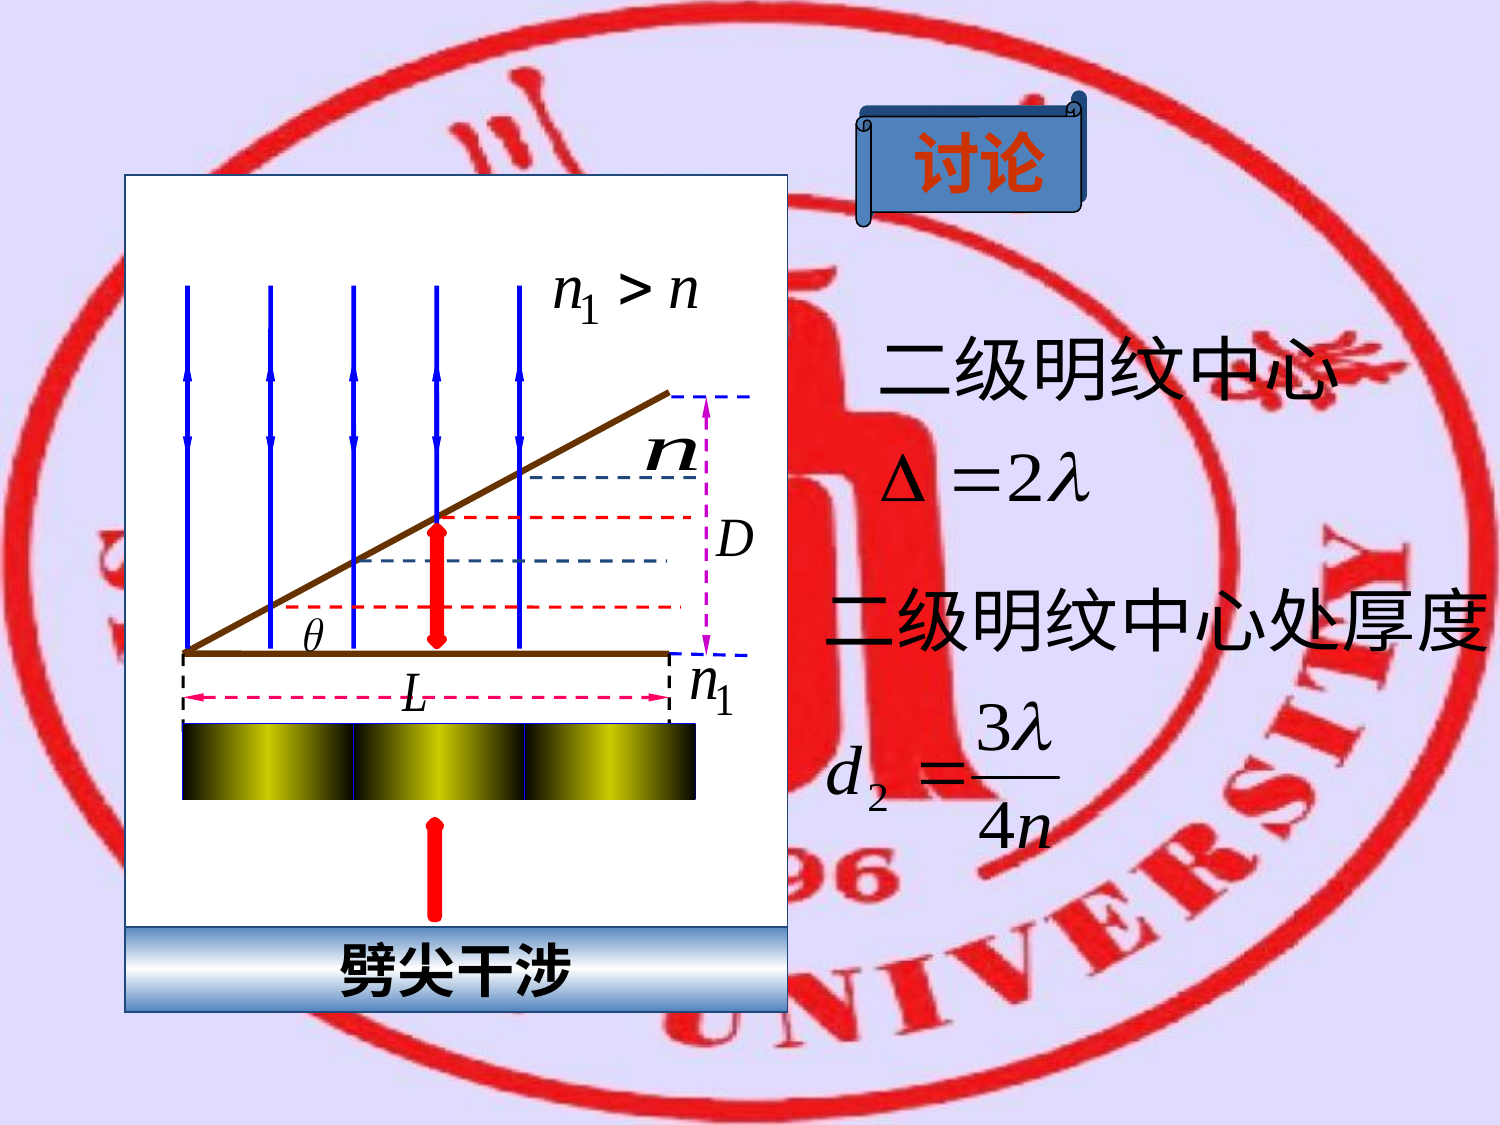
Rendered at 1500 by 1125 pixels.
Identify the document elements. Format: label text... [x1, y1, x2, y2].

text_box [396, 665, 432, 718]
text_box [187, 285, 520, 649]
text_box [183, 693, 210, 702]
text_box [710, 512, 761, 563]
text_box [648, 693, 670, 702]
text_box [867, 325, 1353, 515]
text_box [124, 174, 788, 927]
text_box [680, 638, 742, 730]
slide_number [1074, 1042, 1425, 1103]
text_box [702, 396, 711, 423]
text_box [625, 428, 718, 486]
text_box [181, 723, 696, 801]
picture [0, 0, 1500, 1125]
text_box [285, 477, 697, 608]
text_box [855, 101, 1082, 228]
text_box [543, 248, 710, 340]
text_box [429, 820, 441, 919]
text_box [814, 573, 1500, 865]
text_box 劈尖干涉 [124, 927, 788, 1012]
